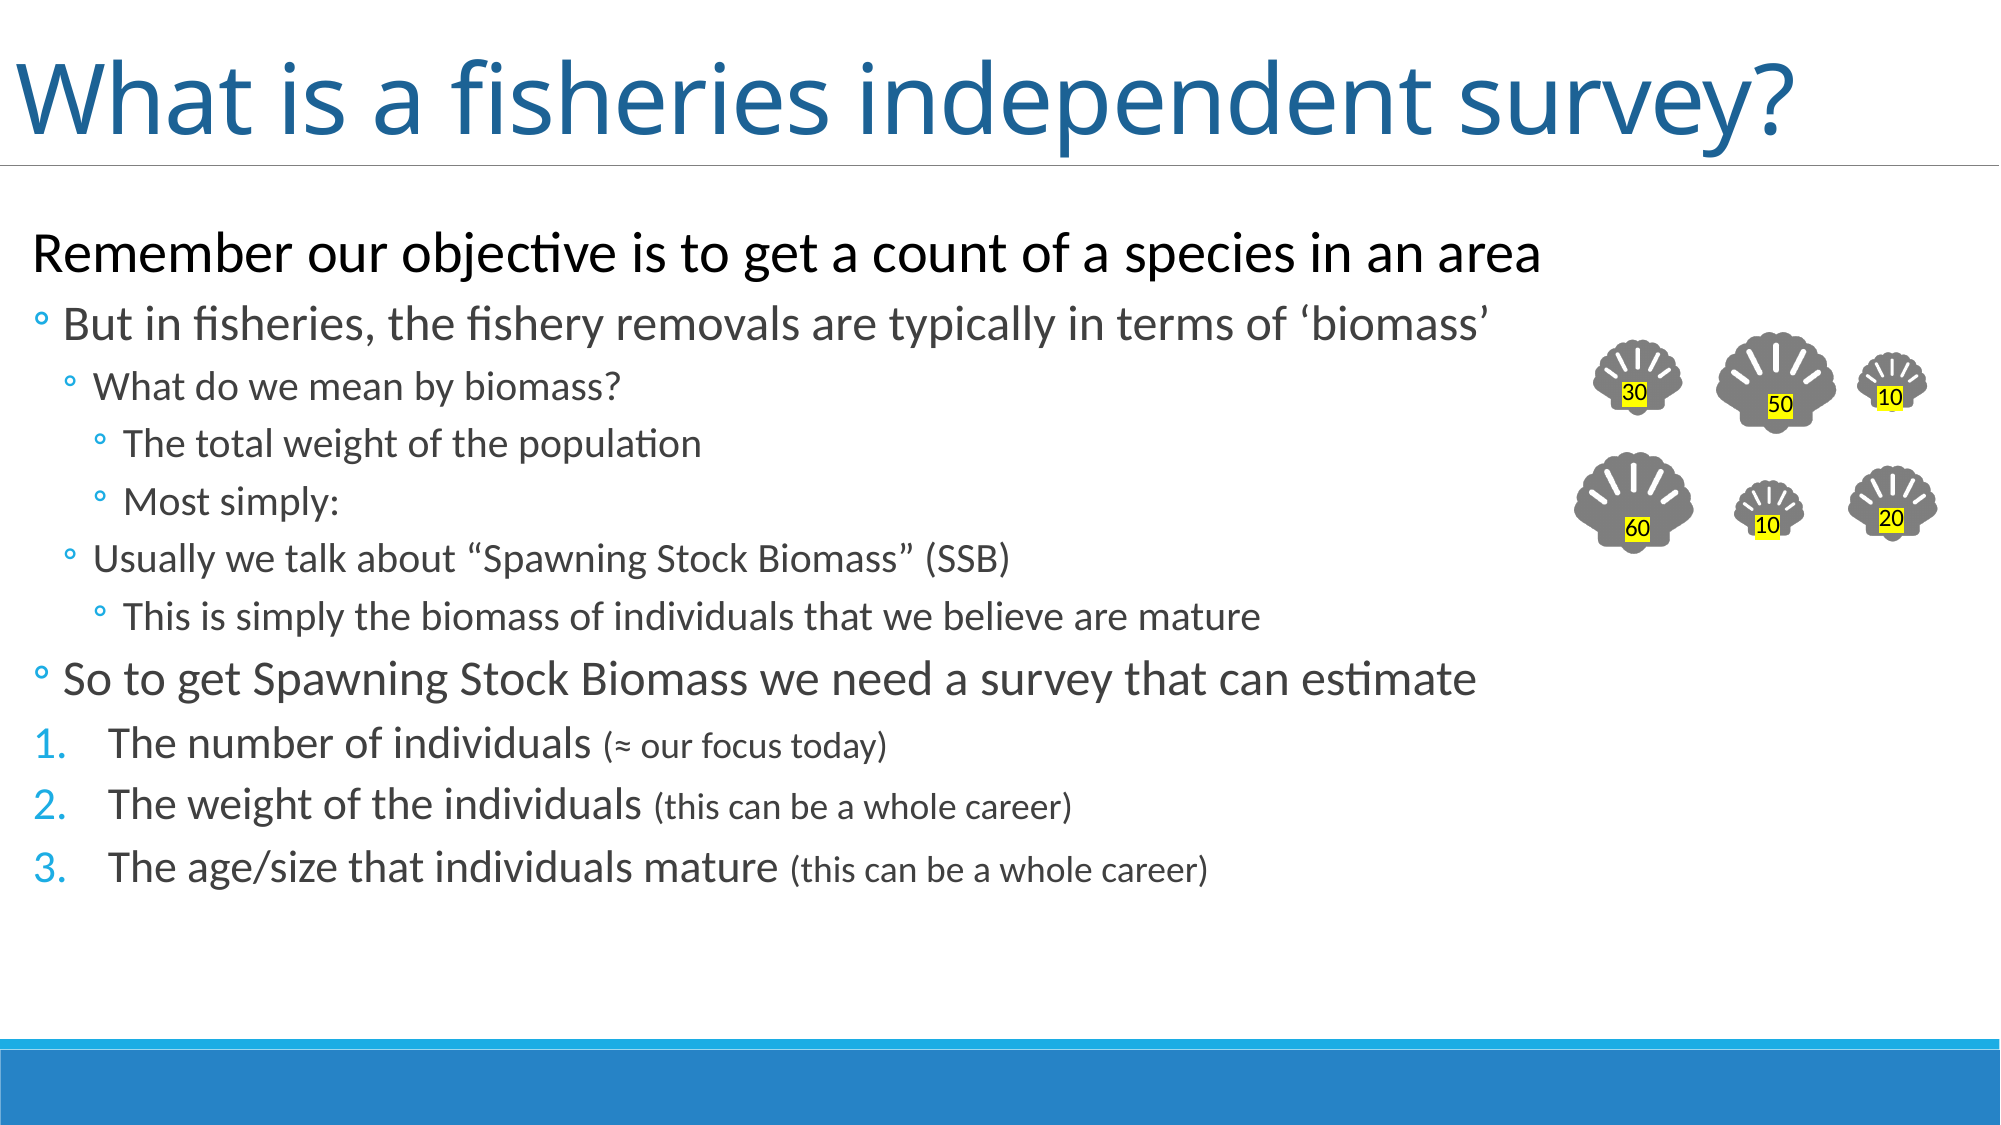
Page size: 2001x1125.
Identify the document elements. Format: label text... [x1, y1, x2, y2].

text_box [1561, 311, 1946, 576]
title What is a fisheries independent survey? [0, 47, 2000, 163]
